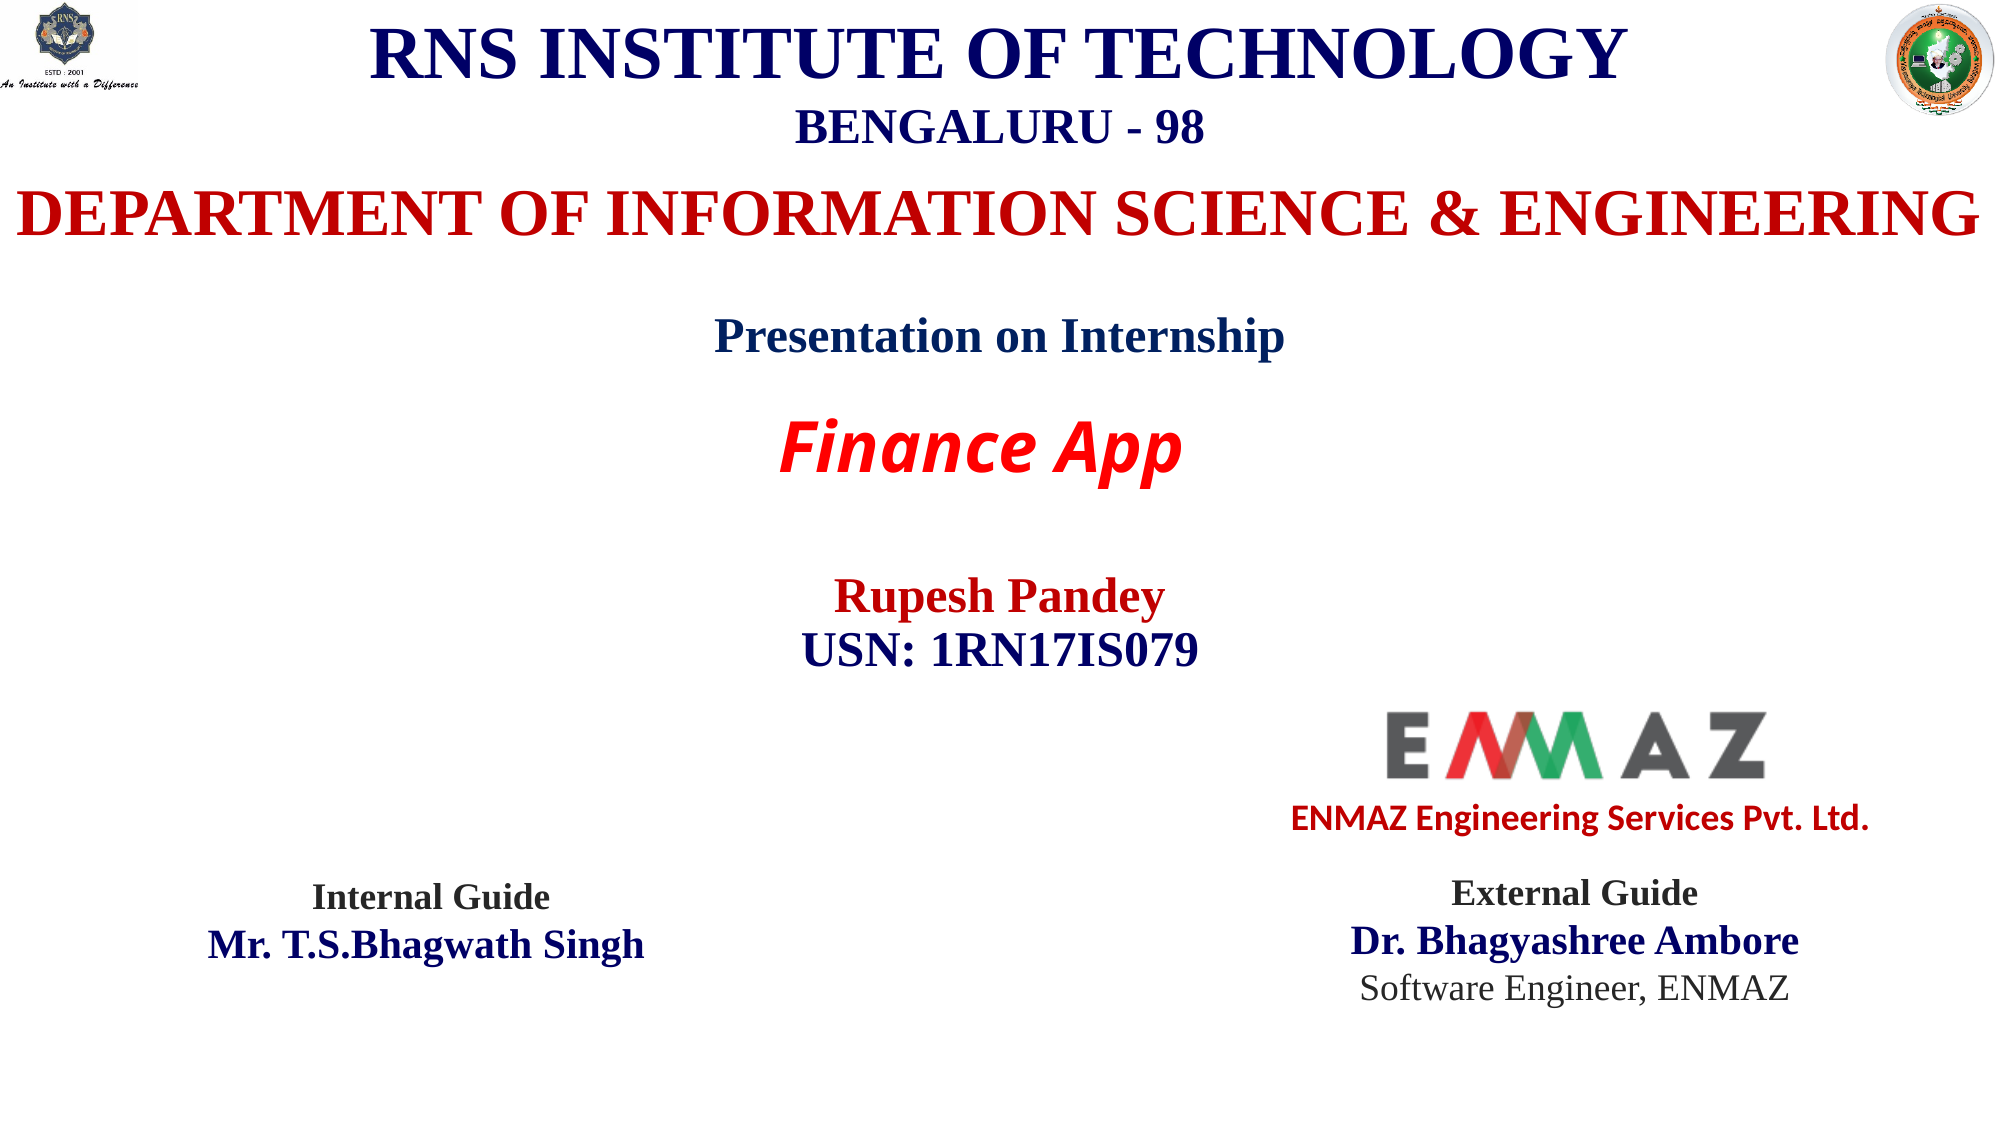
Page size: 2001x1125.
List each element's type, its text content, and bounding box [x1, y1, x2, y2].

text_box RNS INSTITUTE OF TECHNOLOGY BENGALURU - 98 [0, 0, 2000, 161]
text_box ENMAZ Engineering Services Pvt. Ltd. [1275, 785, 1886, 846]
text_box External Guide Dr. Bhagyashree Ambore Software Engineer, ENMAZ [1154, 860, 1996, 1015]
text_box DEPARTMENT OF INFORMATION SCIENCE & ENGINEERING [0, 161, 2000, 257]
text_box Internal Guide Mr. T.S.Bhagwath Singh [5, 864, 848, 975]
text_box Presentation on Internship [0, 295, 2000, 370]
text_box Finance App [0, 370, 2000, 580]
text_box Rupesh Pandey USN: 1RN17IS079 [634, 562, 1366, 698]
picture [1367, 687, 1795, 796]
